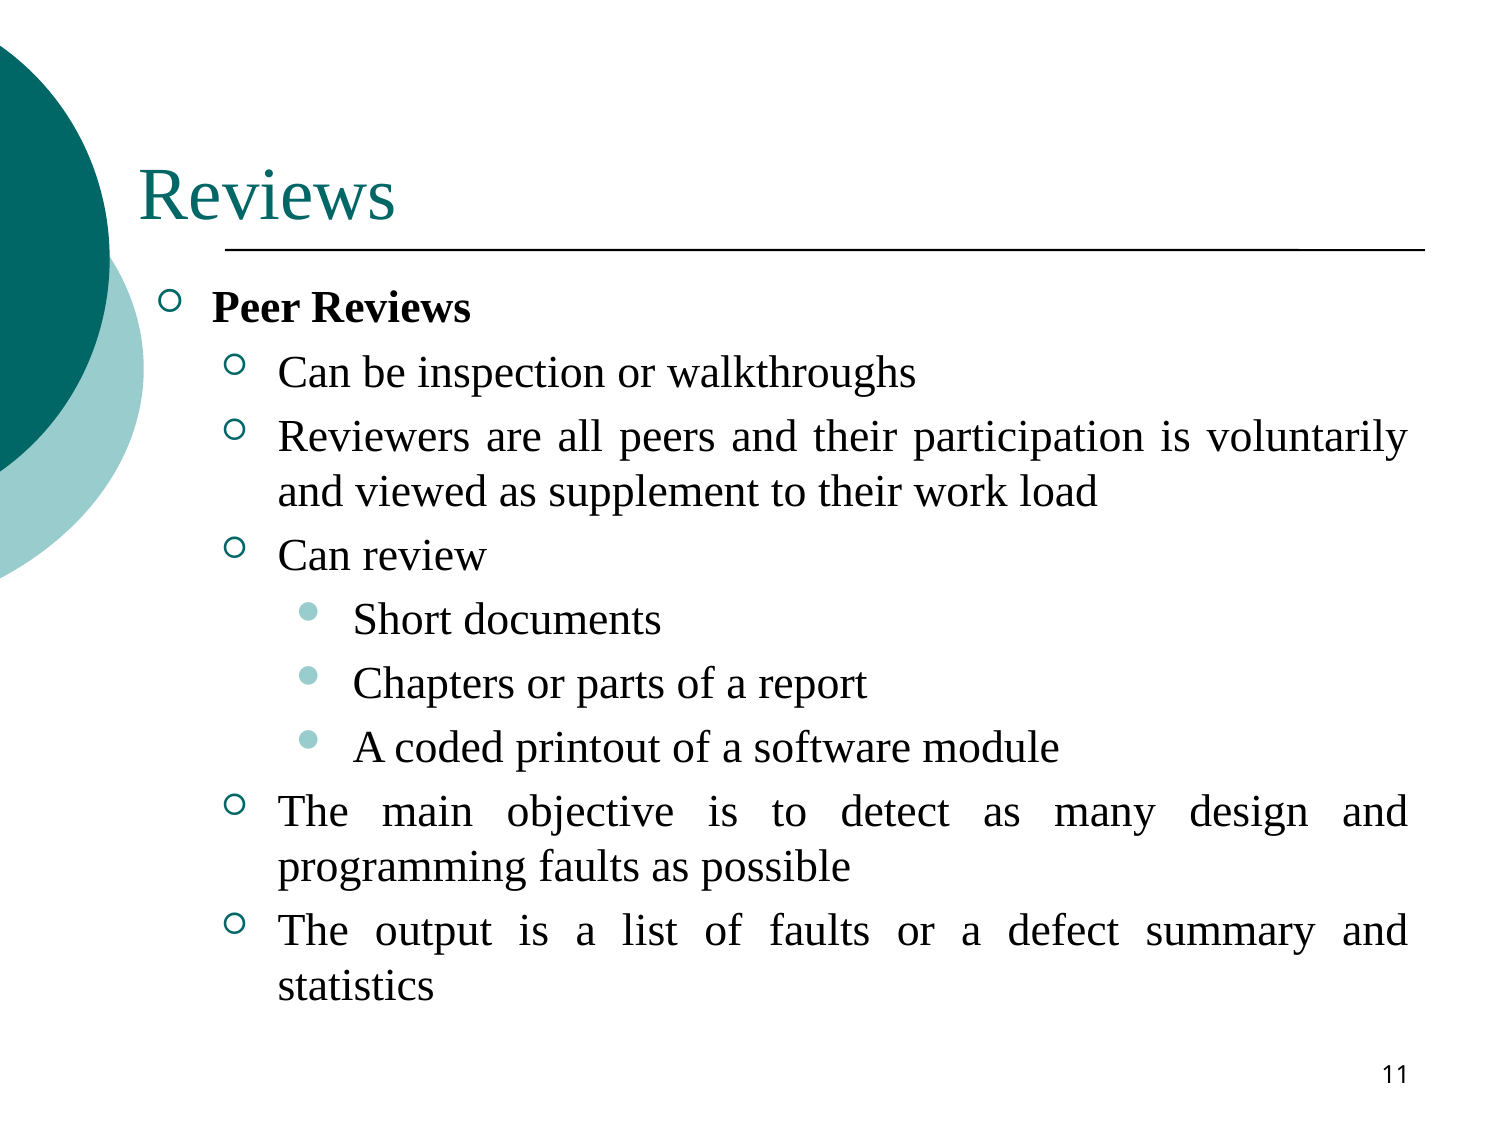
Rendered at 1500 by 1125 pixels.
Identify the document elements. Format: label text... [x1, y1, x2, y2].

title Reviews [123, 54, 1324, 243]
list Peer Reviews Can be inspection or walkthroughs Reviewers are all peers and their participation is voluntarily and viewed as supplement to their work load Can review Short documents Chapters or parts of a report A coded printout of a software module The main objective is to detect as many design and programming faults as possible The output is a list of faults or a defect summary and statistics [140, 269, 1425, 1044]
slide_number 11 [1074, 1024, 1426, 1101]
